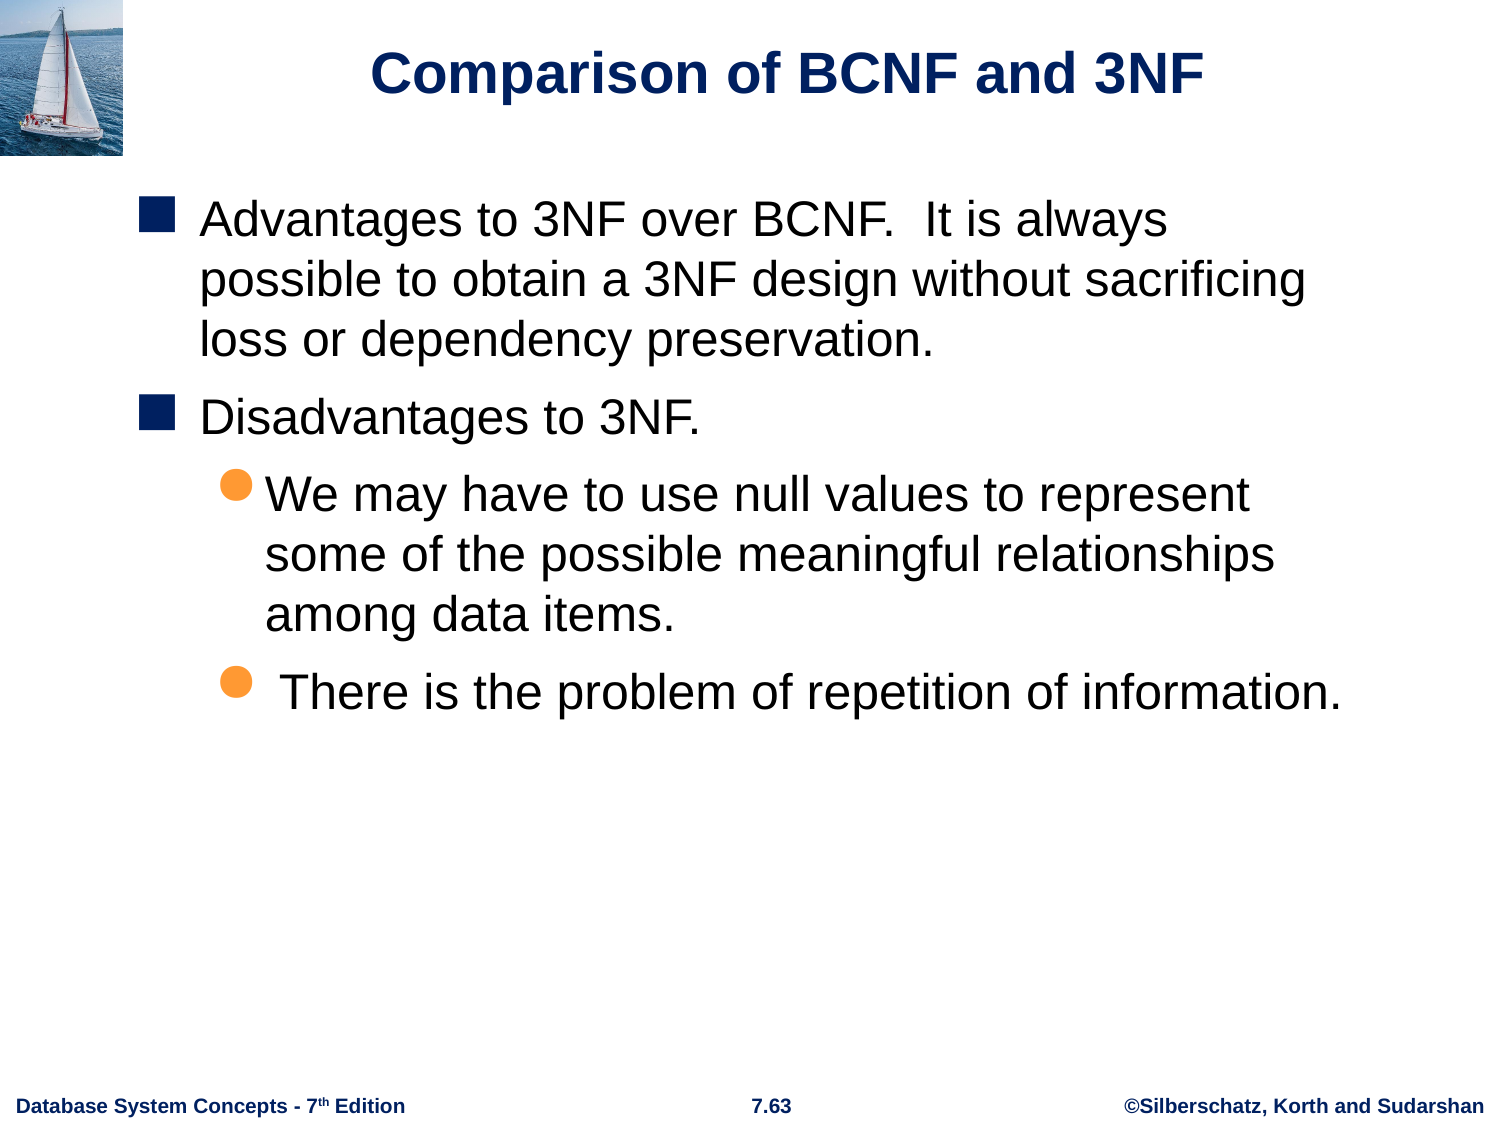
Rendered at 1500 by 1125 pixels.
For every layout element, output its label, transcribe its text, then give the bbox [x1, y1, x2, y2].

title Comparison of BCNF and 3NF [215, 29, 1360, 113]
list Advantages to 3NF over BCNF. It is always possible to obtain a 3NF design without sacrificing loss or dependency preservation. Disadvantages to 3NF. We may have to use null values to represent some of the possible meaningful relationships among data items. There is the problem of repetition of information. [128, 179, 1375, 616]
picture [0, 0, 123, 156]
